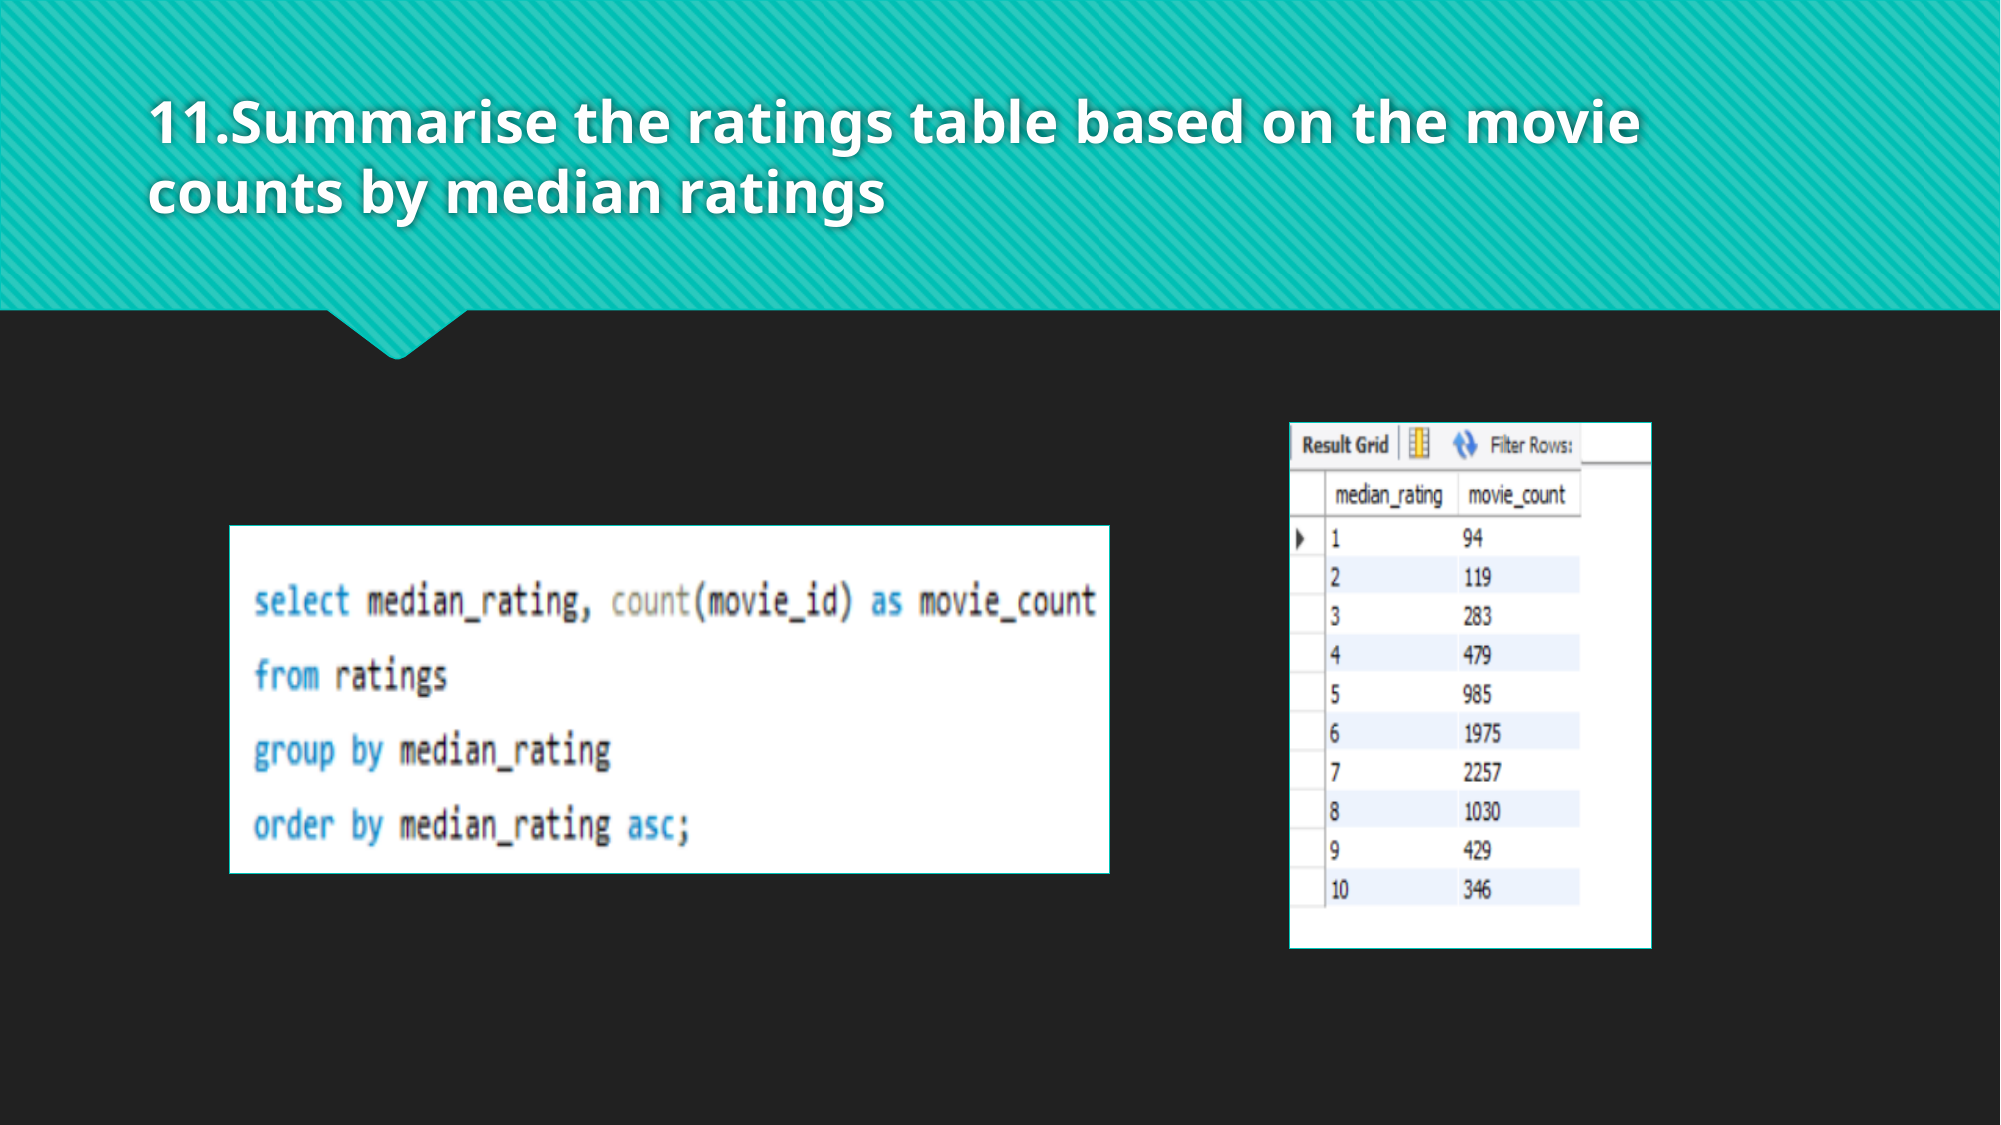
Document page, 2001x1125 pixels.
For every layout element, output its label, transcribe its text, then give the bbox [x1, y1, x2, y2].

picture [1288, 421, 1652, 949]
title 11.Summarise the ratings table based on the movie counts by median ratings [132, 73, 1868, 233]
picture [229, 525, 1110, 874]
